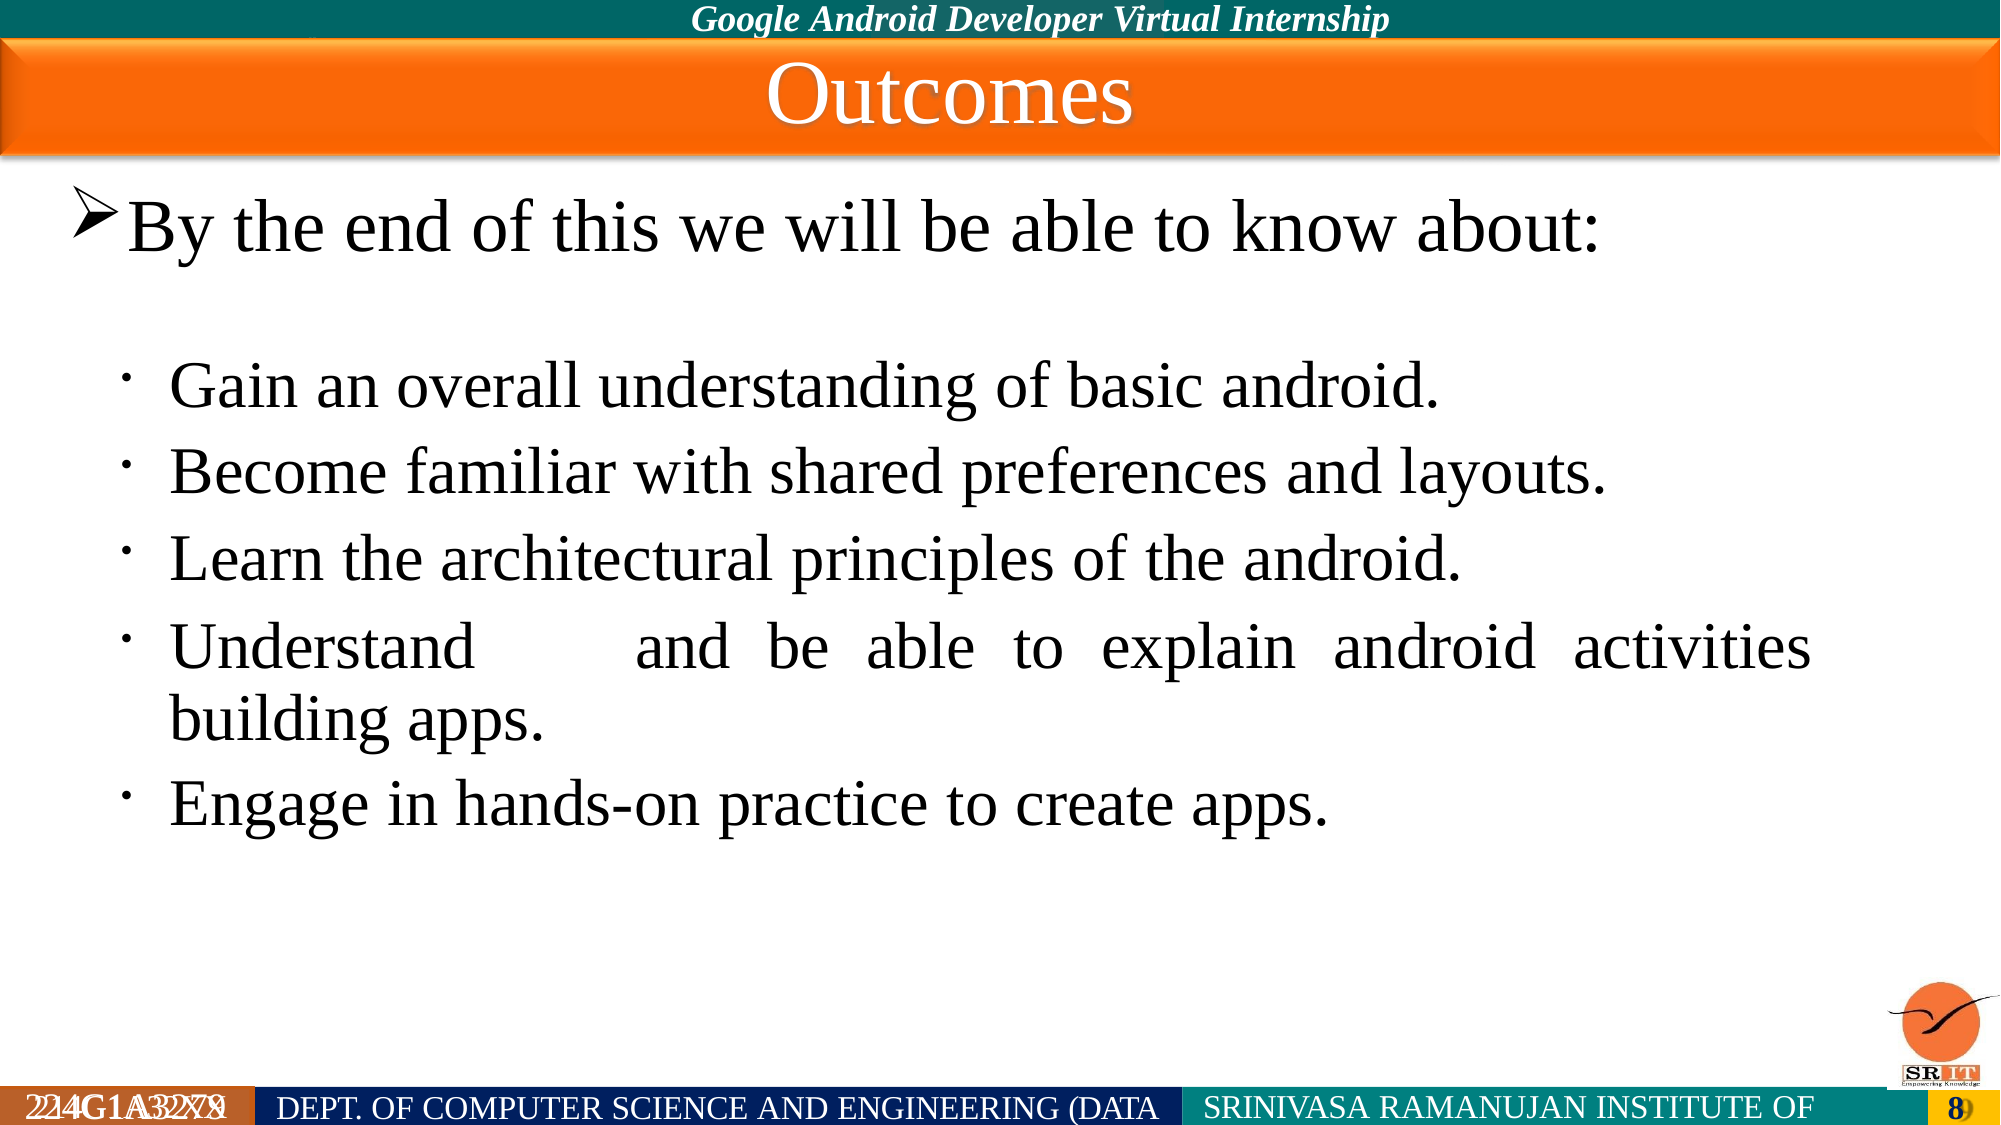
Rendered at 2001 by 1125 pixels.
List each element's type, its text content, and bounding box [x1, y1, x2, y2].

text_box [0, 976, 2000, 1125]
list By the end of this we will be able to know about: Gain an overall understanding of basic android. Become familiar with shared preferences and layouts. Learn the architectural principles of the android. Understand and be able to explain android activities building apps. Engage in hands-on practice to create apps. [47, 231, 1953, 840]
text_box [0, 2, 2000, 220]
